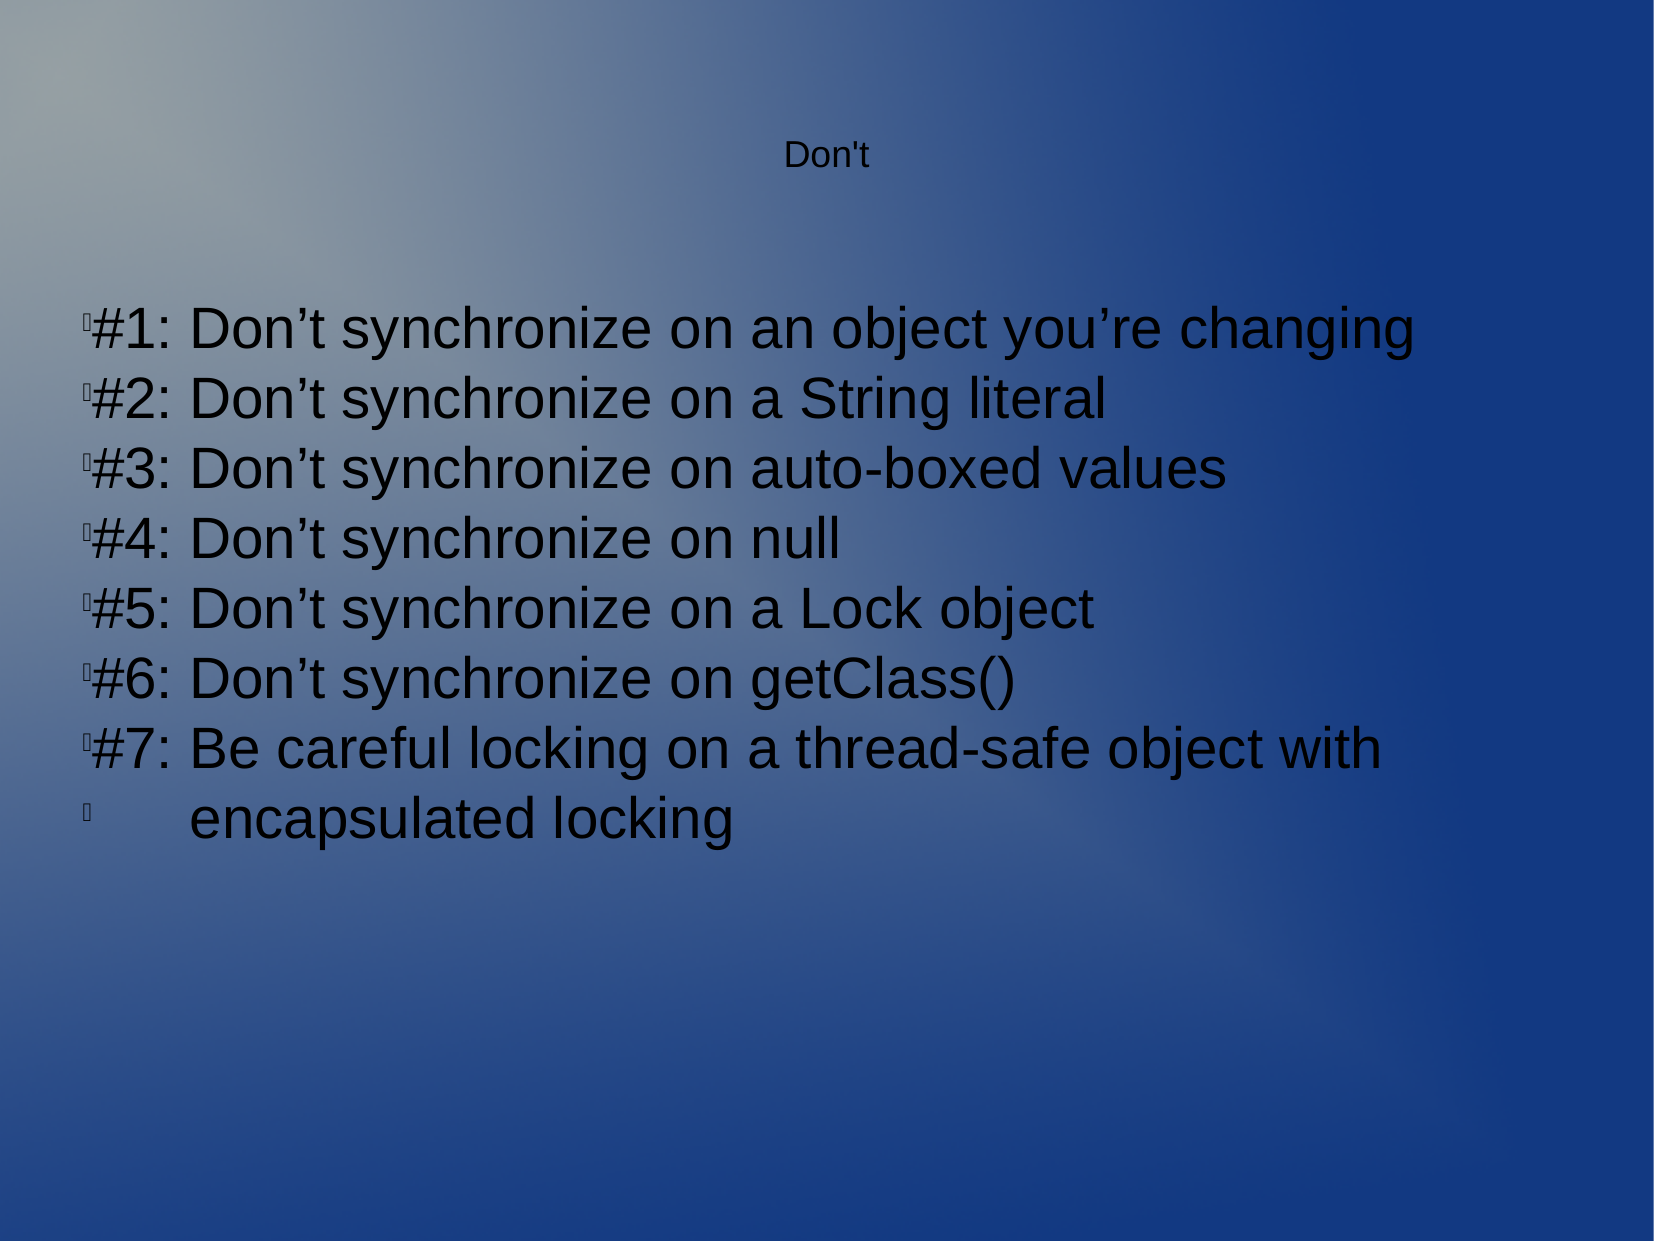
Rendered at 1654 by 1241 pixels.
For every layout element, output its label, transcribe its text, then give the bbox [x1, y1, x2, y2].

text_box Don't [82, 56, 1571, 249]
text_box #1: Don’t synchronize on an object you’re changing #2: Don’t synchronize on a String literal #3: Don’t synchronize on auto-boxed values #4: Don’t synchronize on null #5: Don’t synchronize on a Lock object #6: Don’t synchronize on getClass() #7: Be careful locking on a thread-safe object with encapsulated locking [82, 290, 1571, 1094]
picture [0, 0, 1654, 1241]
